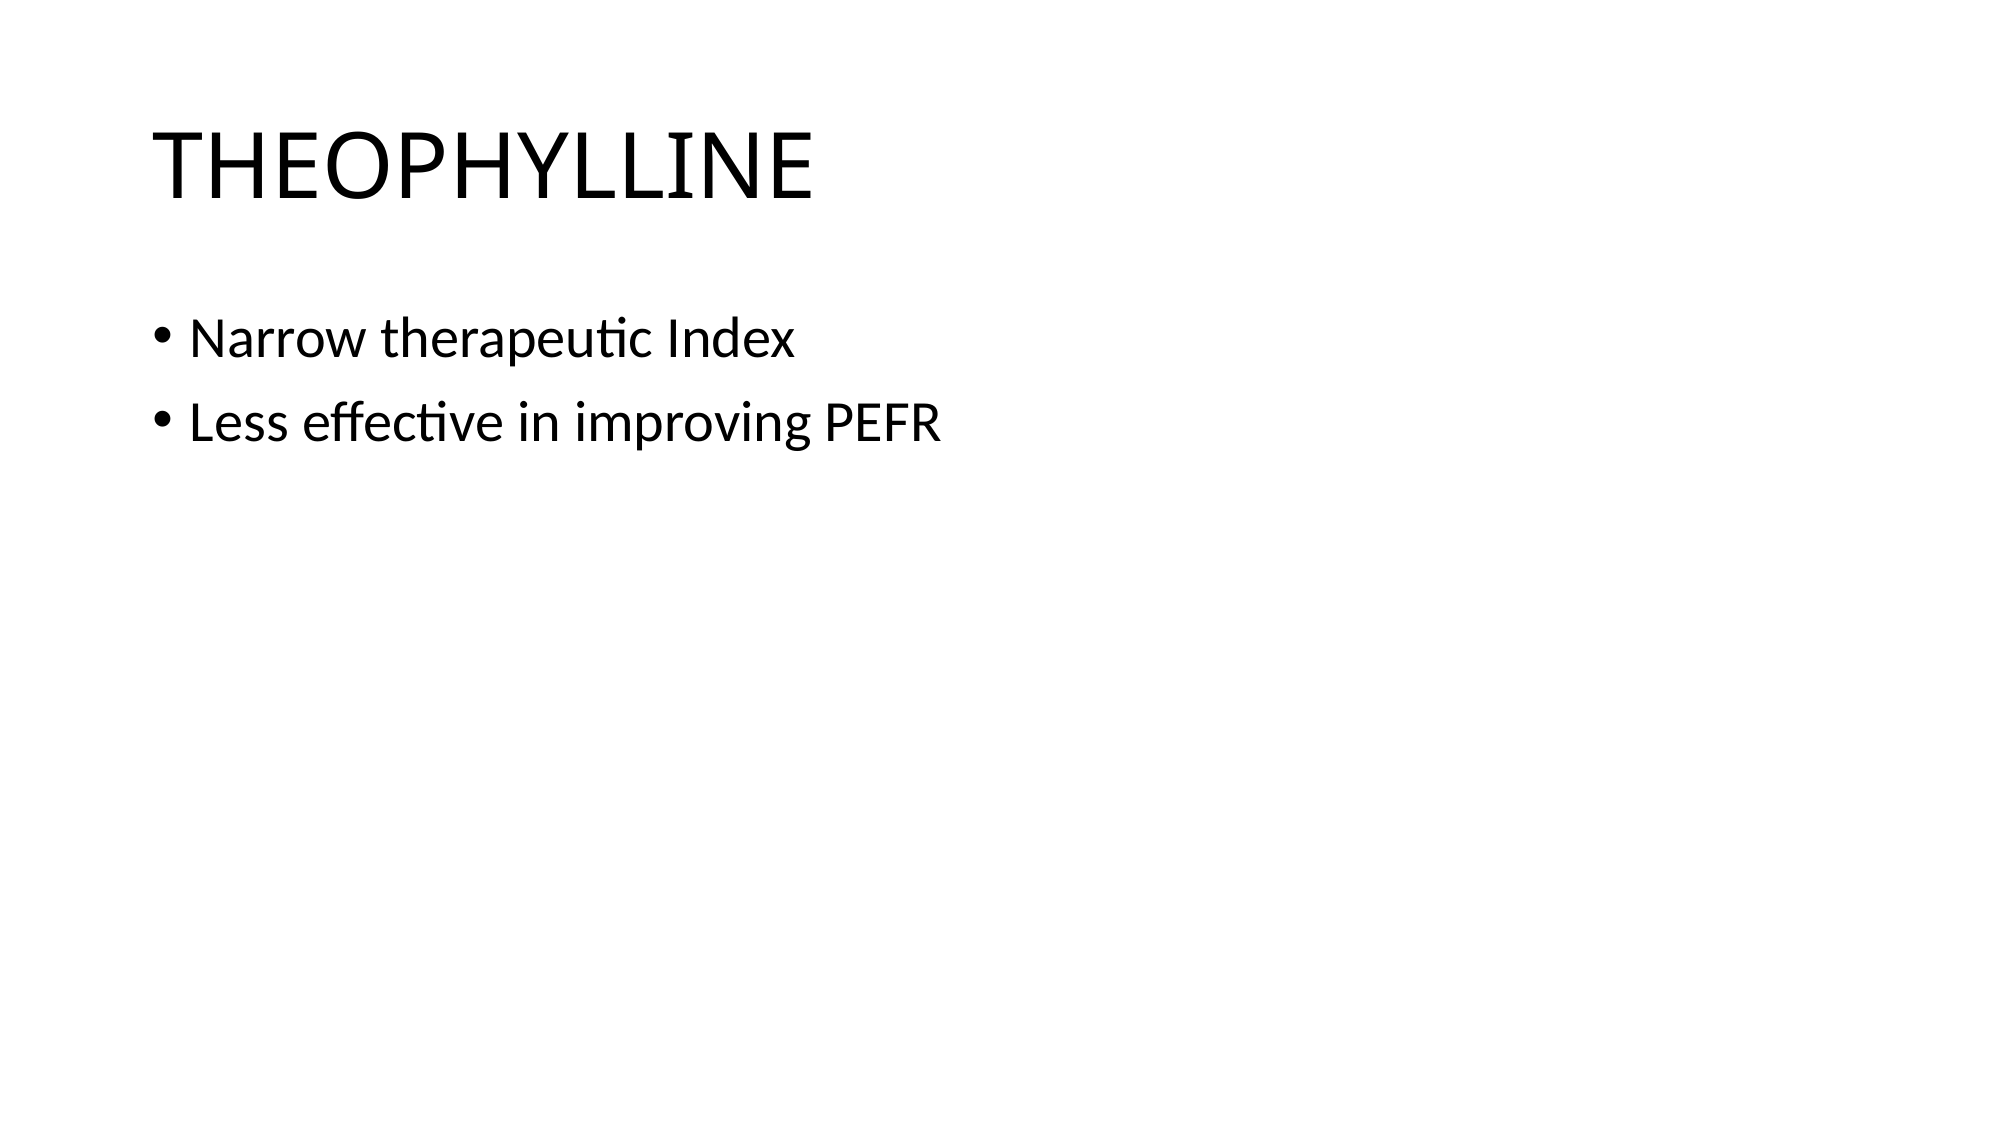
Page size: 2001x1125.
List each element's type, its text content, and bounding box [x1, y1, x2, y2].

list Narrow therapeutic Index Less effective in improving PEFR [137, 299, 1863, 1014]
title THEOPHYLLINE [137, 59, 1863, 278]
